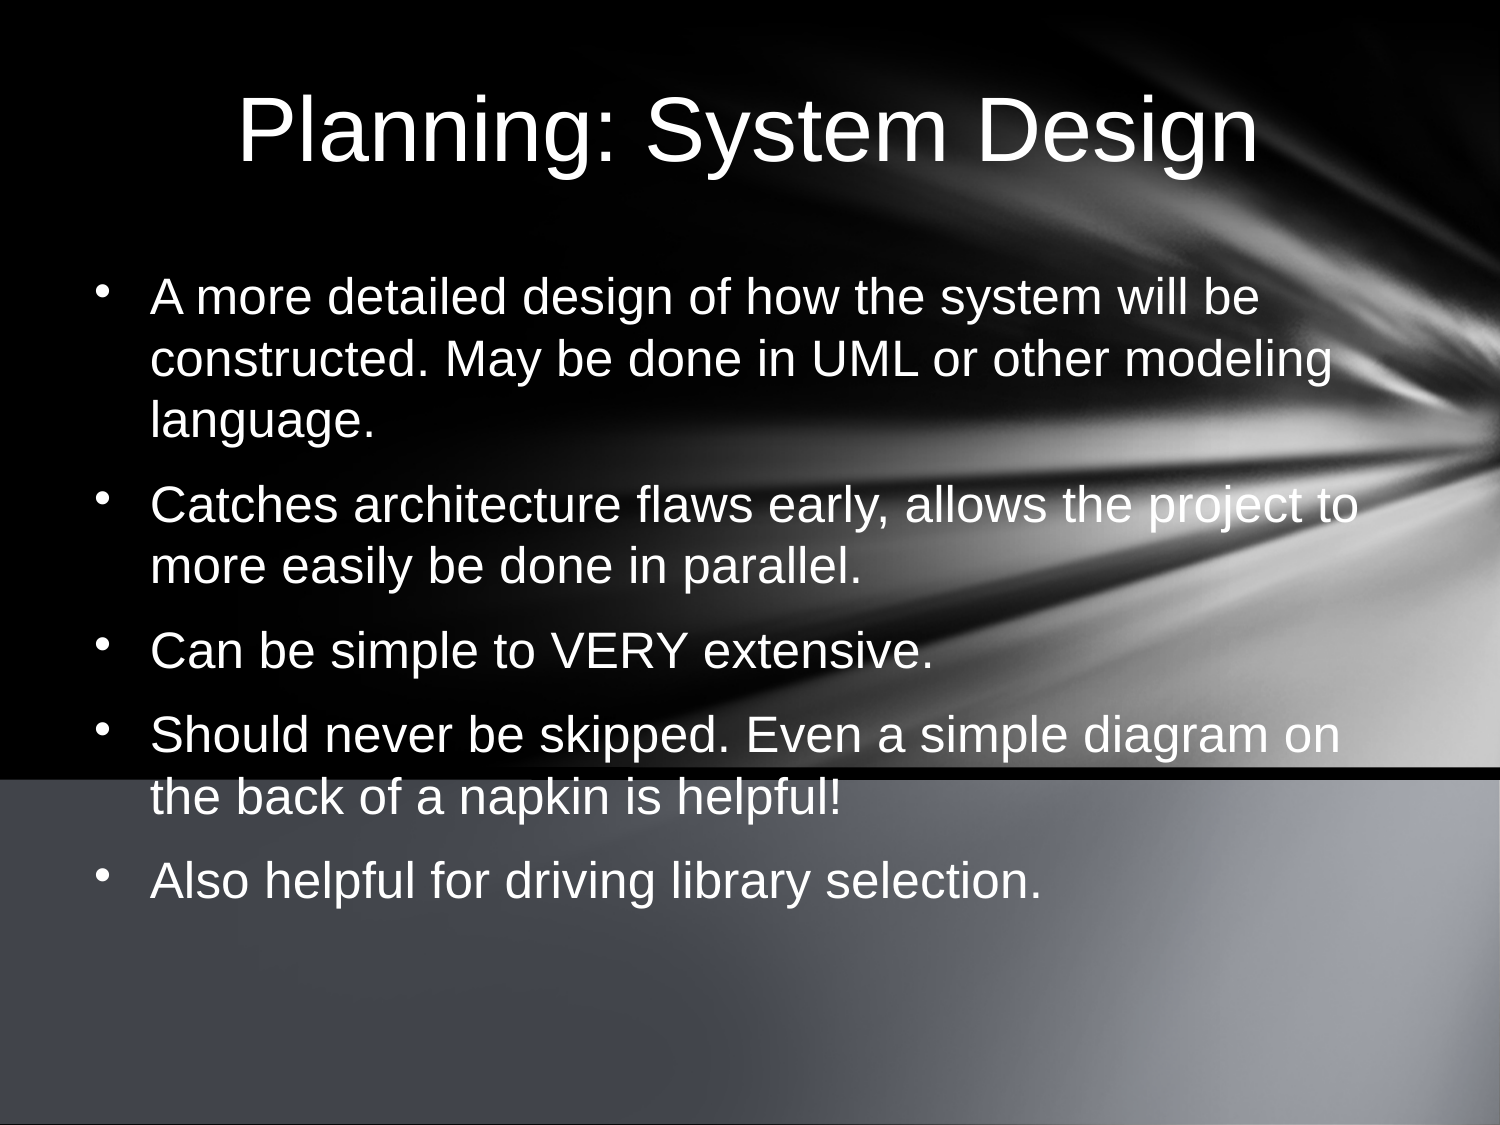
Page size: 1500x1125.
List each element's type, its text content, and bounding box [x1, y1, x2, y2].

picture [0, 0, 1500, 767]
text_box Planning: System Design [119, 69, 1380, 180]
text_box A more detailed design of how the system will be constructed. May be done in UML or other modeling language. Catches architecture flaws early, allows the project to more easily be done in parallel. Can be simple to VERY extensive. Should never be skipped. Even a simple diagram on the back of a napkin is helpful! Also helpful for driving library selection. [75, 263, 1425, 915]
